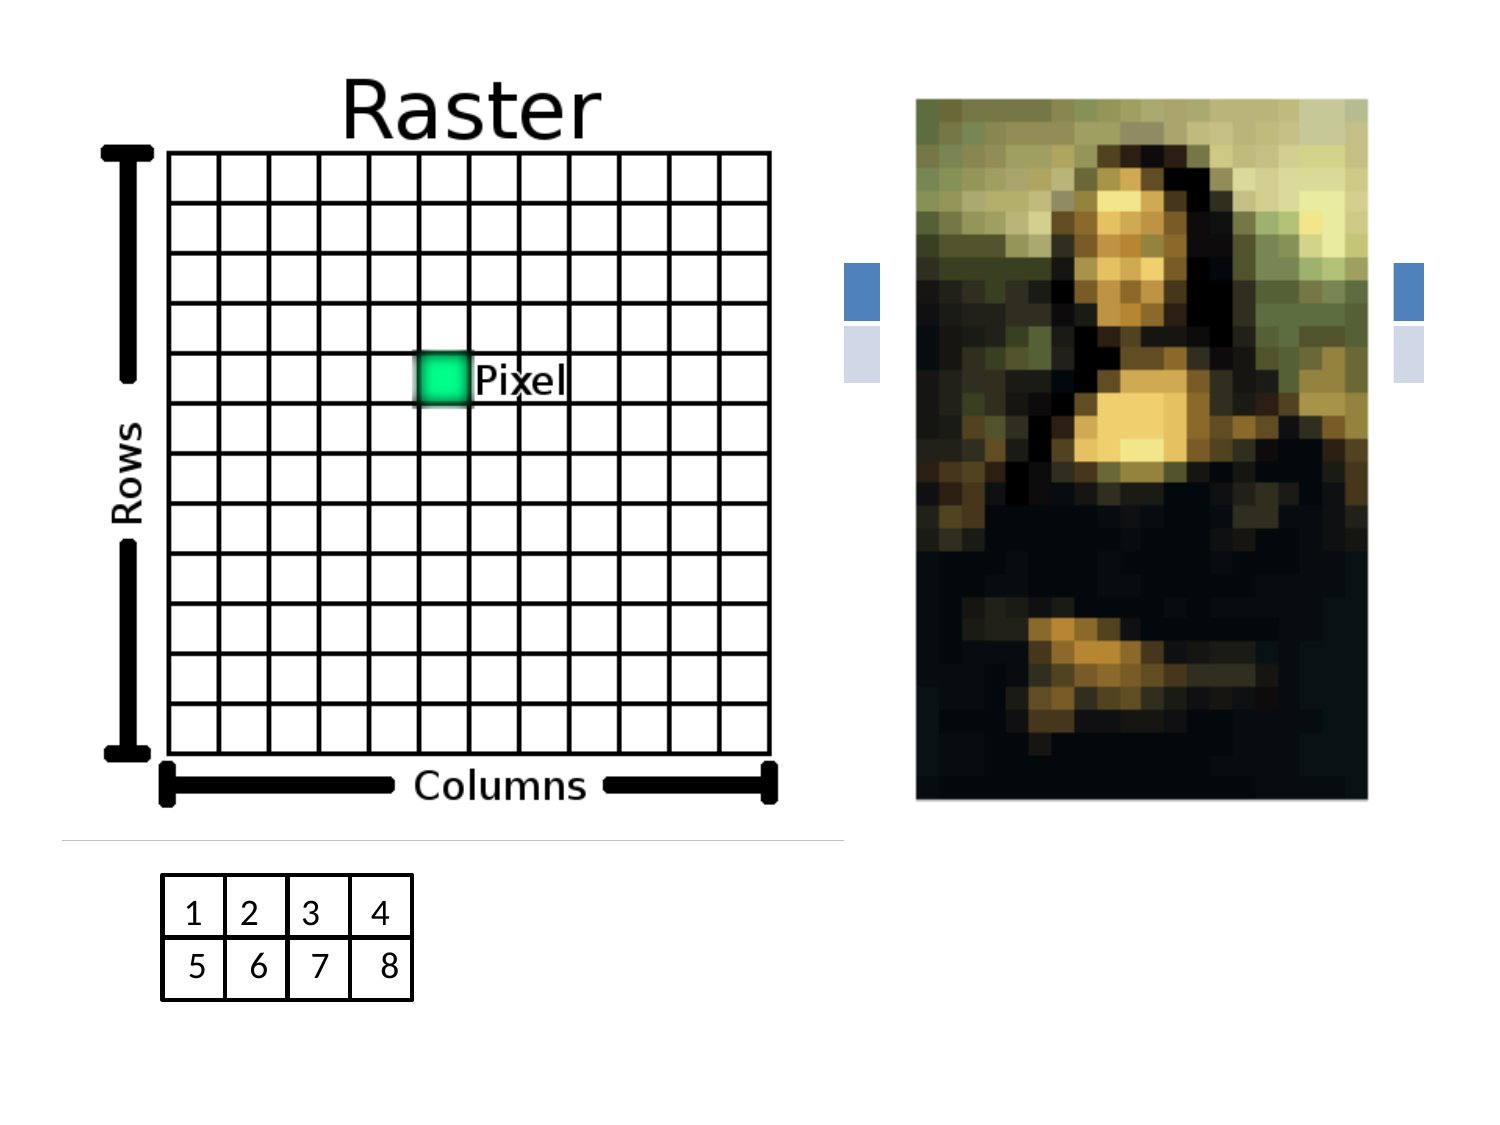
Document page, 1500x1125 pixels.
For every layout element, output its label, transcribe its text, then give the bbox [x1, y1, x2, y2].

table_header [1398, 263, 1424, 321]
text_box [348, 873, 414, 880]
text_box [223, 994, 285, 1002]
text_box 5 6 7 8 [173, 933, 415, 994]
text_box [160, 939, 223, 1002]
picture [62, 24, 1394, 844]
table_cell [1398, 326, 1424, 383]
text_box 1 [160, 873, 227, 939]
text_box 2 3 4 [168, 880, 423, 986]
text_box [227, 873, 285, 880]
text_box [285, 873, 348, 880]
text_box [348, 994, 414, 1002]
text_box [285, 994, 348, 1002]
